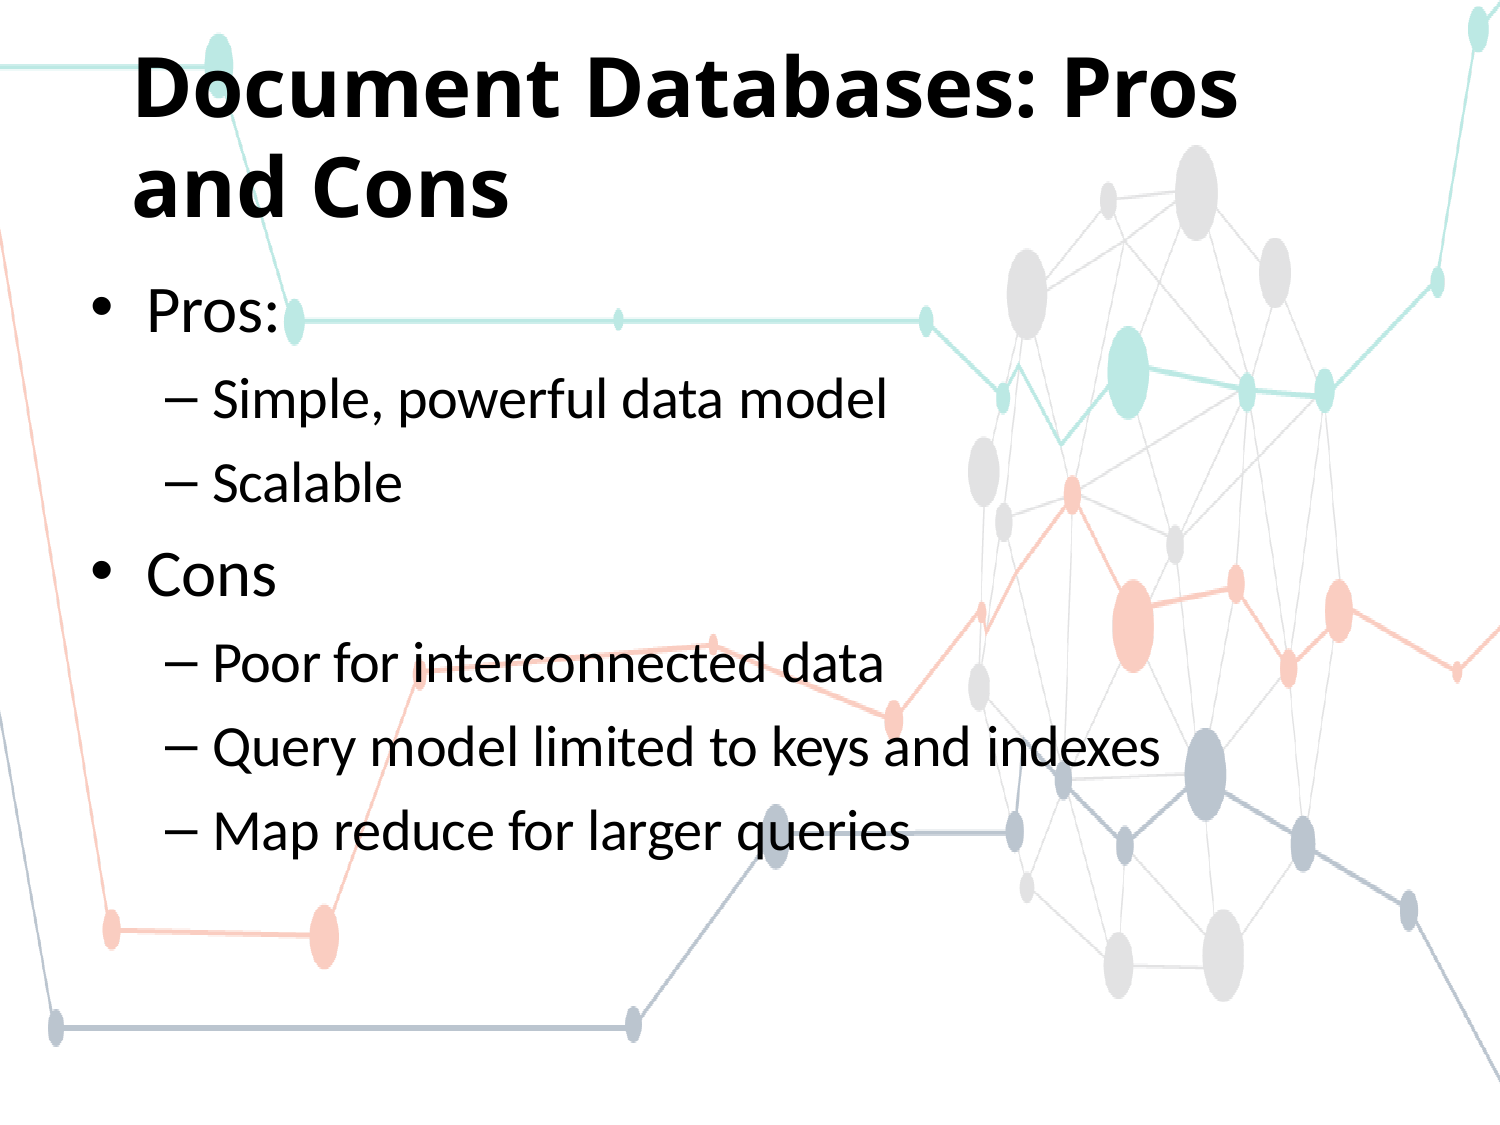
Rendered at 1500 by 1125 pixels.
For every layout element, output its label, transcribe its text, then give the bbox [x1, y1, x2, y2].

title Document Databases: Pros and Cons [129, 32, 1372, 235]
text_box Pros: Simple, powerful data model Scalable Cons Poor for interconnected data Query model limited to keys and indexes Map reduce for larger queries [87, 247, 1174, 862]
